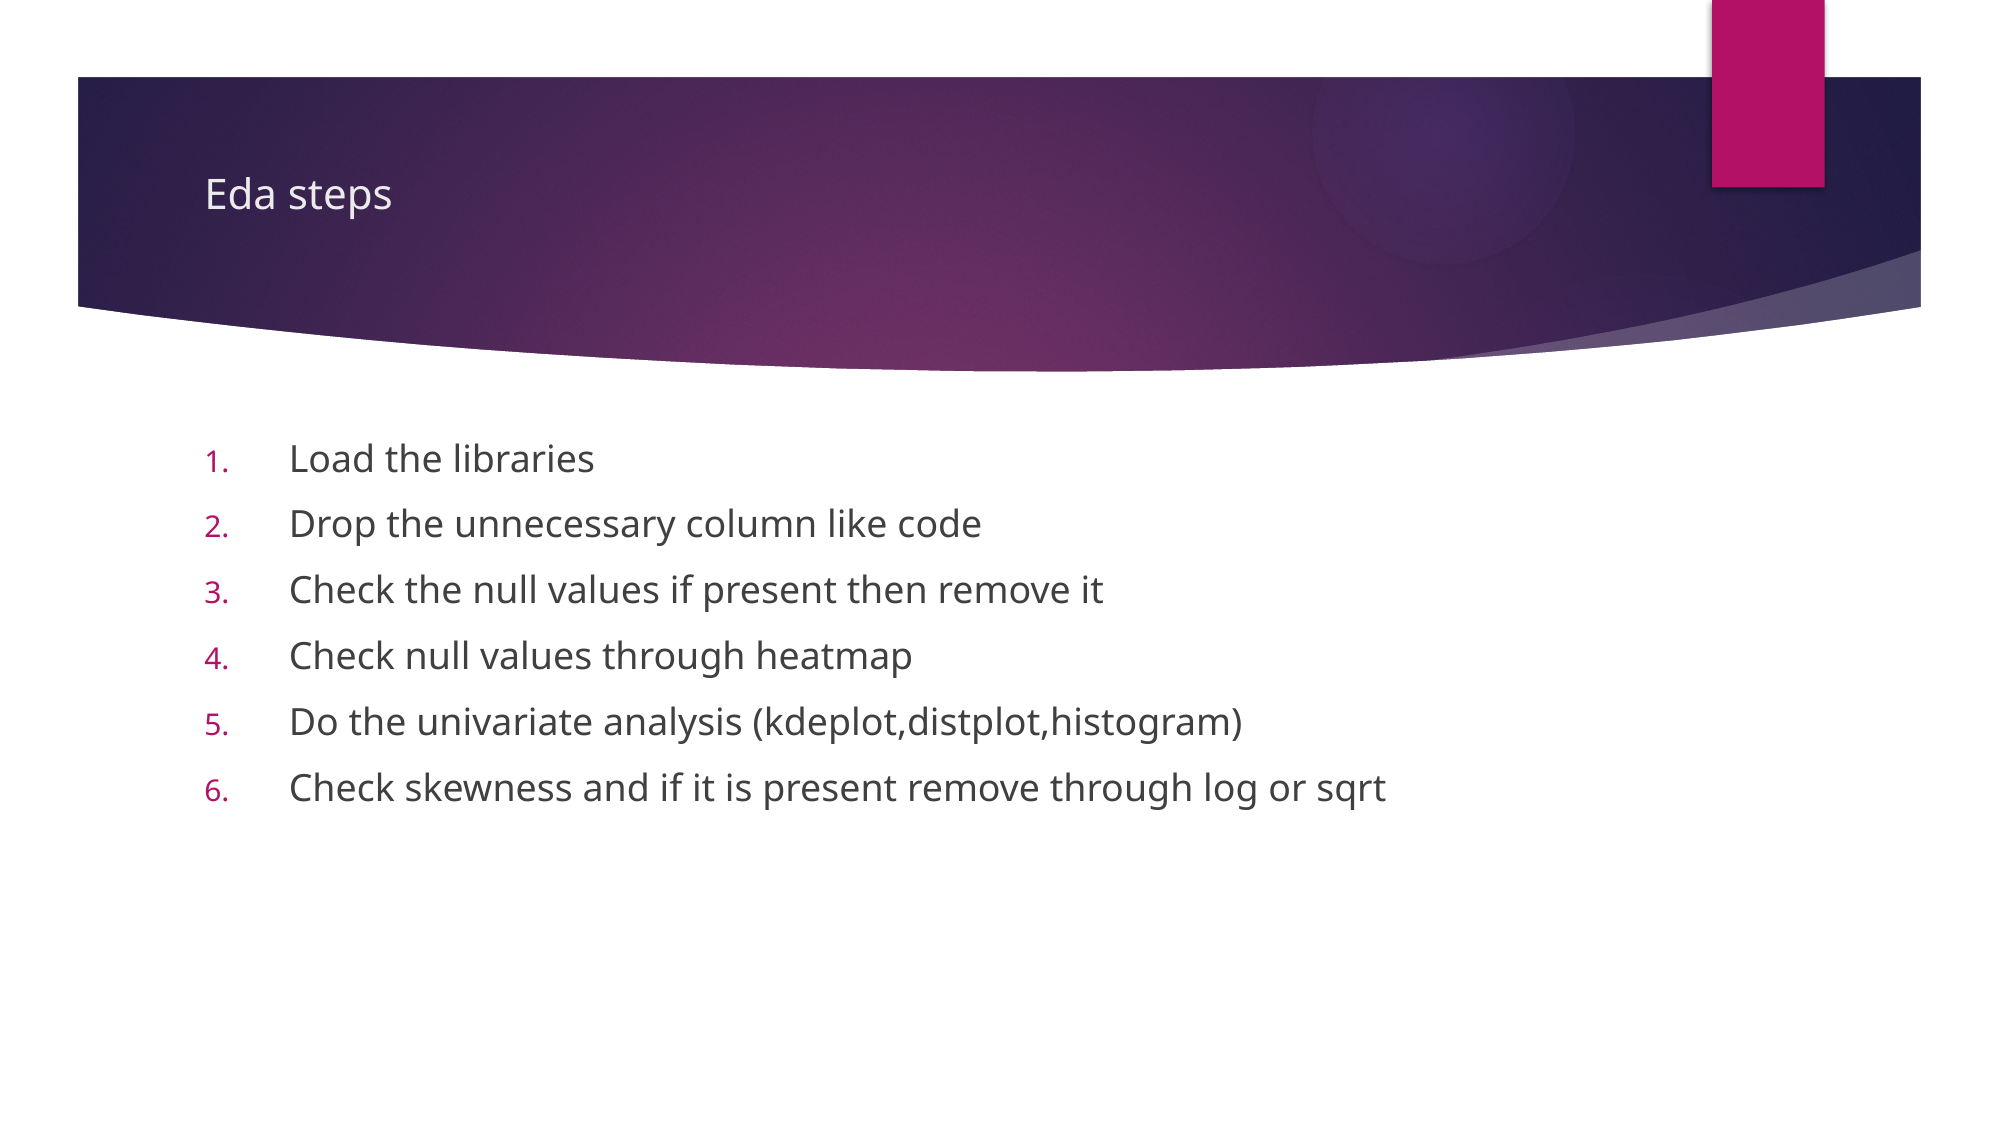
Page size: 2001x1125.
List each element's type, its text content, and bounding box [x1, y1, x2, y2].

list Load the libraries Drop the unnecessary column like code Check the null values if present then remove it Check null values through heatmap Do the univariate analysis (kdeplot,distplot,histogram) Check skewness and if it is present remove through log or sqrt [189, 427, 1638, 988]
title Eda steps [189, 159, 1627, 276]
